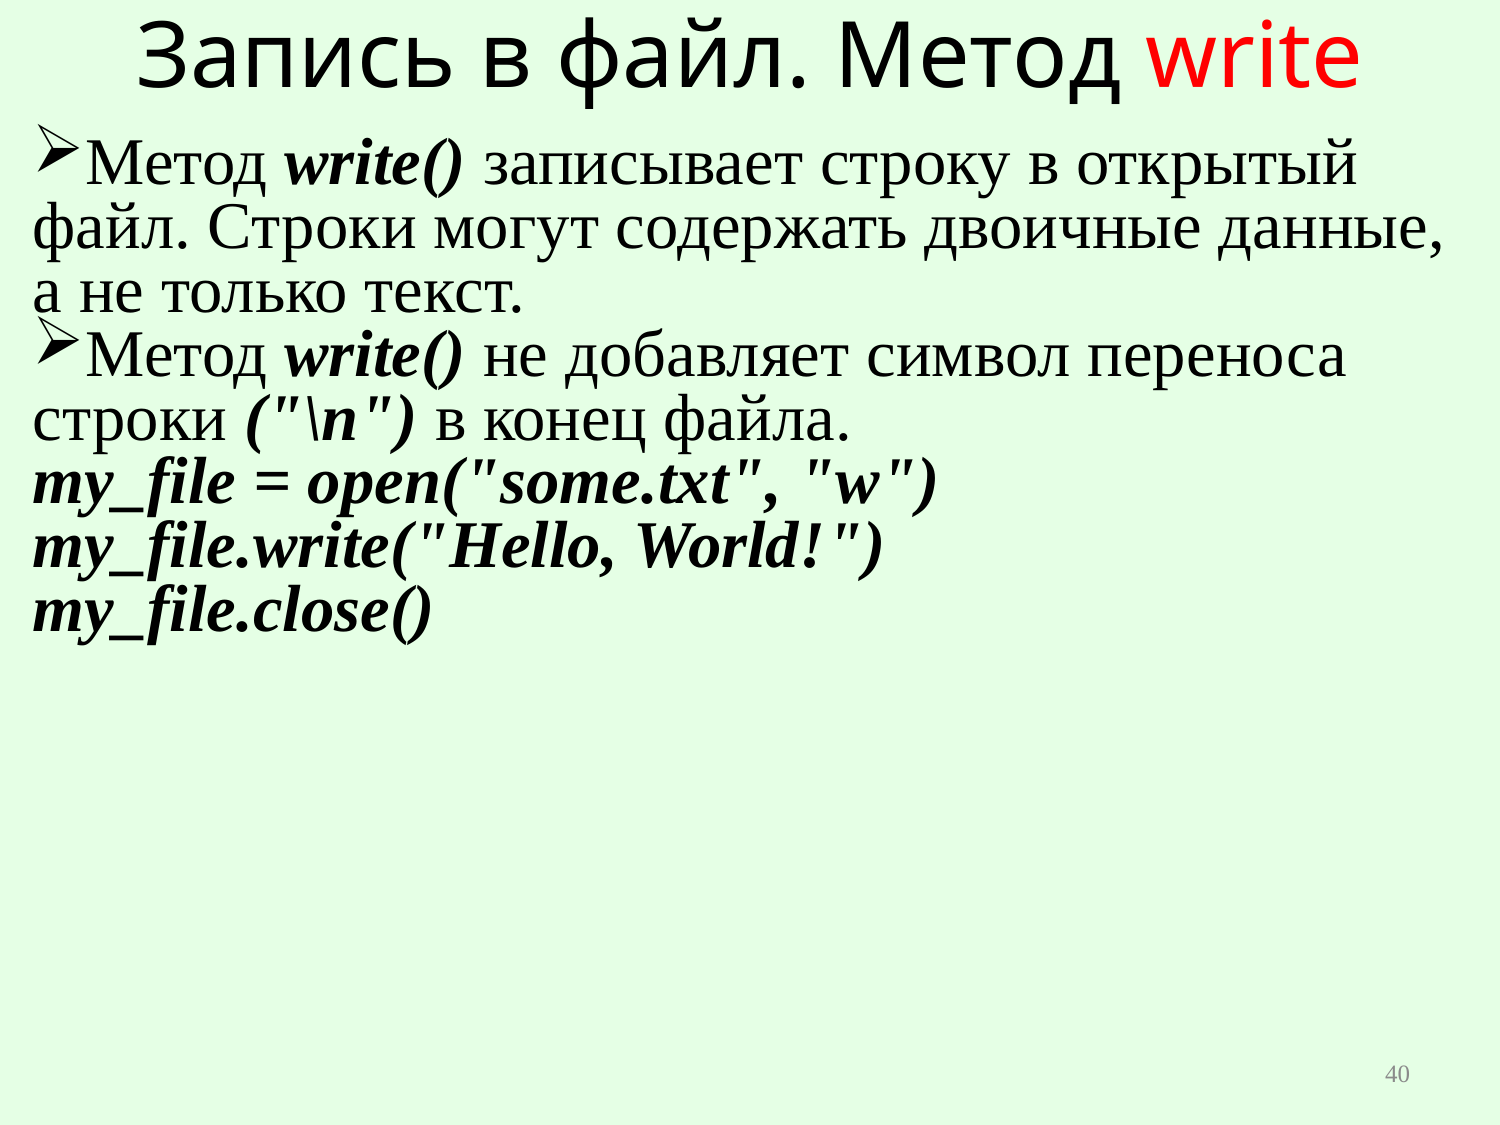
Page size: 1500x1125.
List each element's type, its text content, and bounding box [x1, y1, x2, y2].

title Запись в файл. Метод write [17, 0, 1483, 102]
slide_number 40 [1074, 1042, 1425, 1103]
list Метод write() записывает строку в открытый файл. Строки могут содержать двоичные данные, а не только текст. Метод write() не добавляет символ переноса строки ("\n") в конец файла. my_file = open("some.txt", "w") my_file.write("Hello, World!") my_file.close() [17, 125, 1483, 1035]
